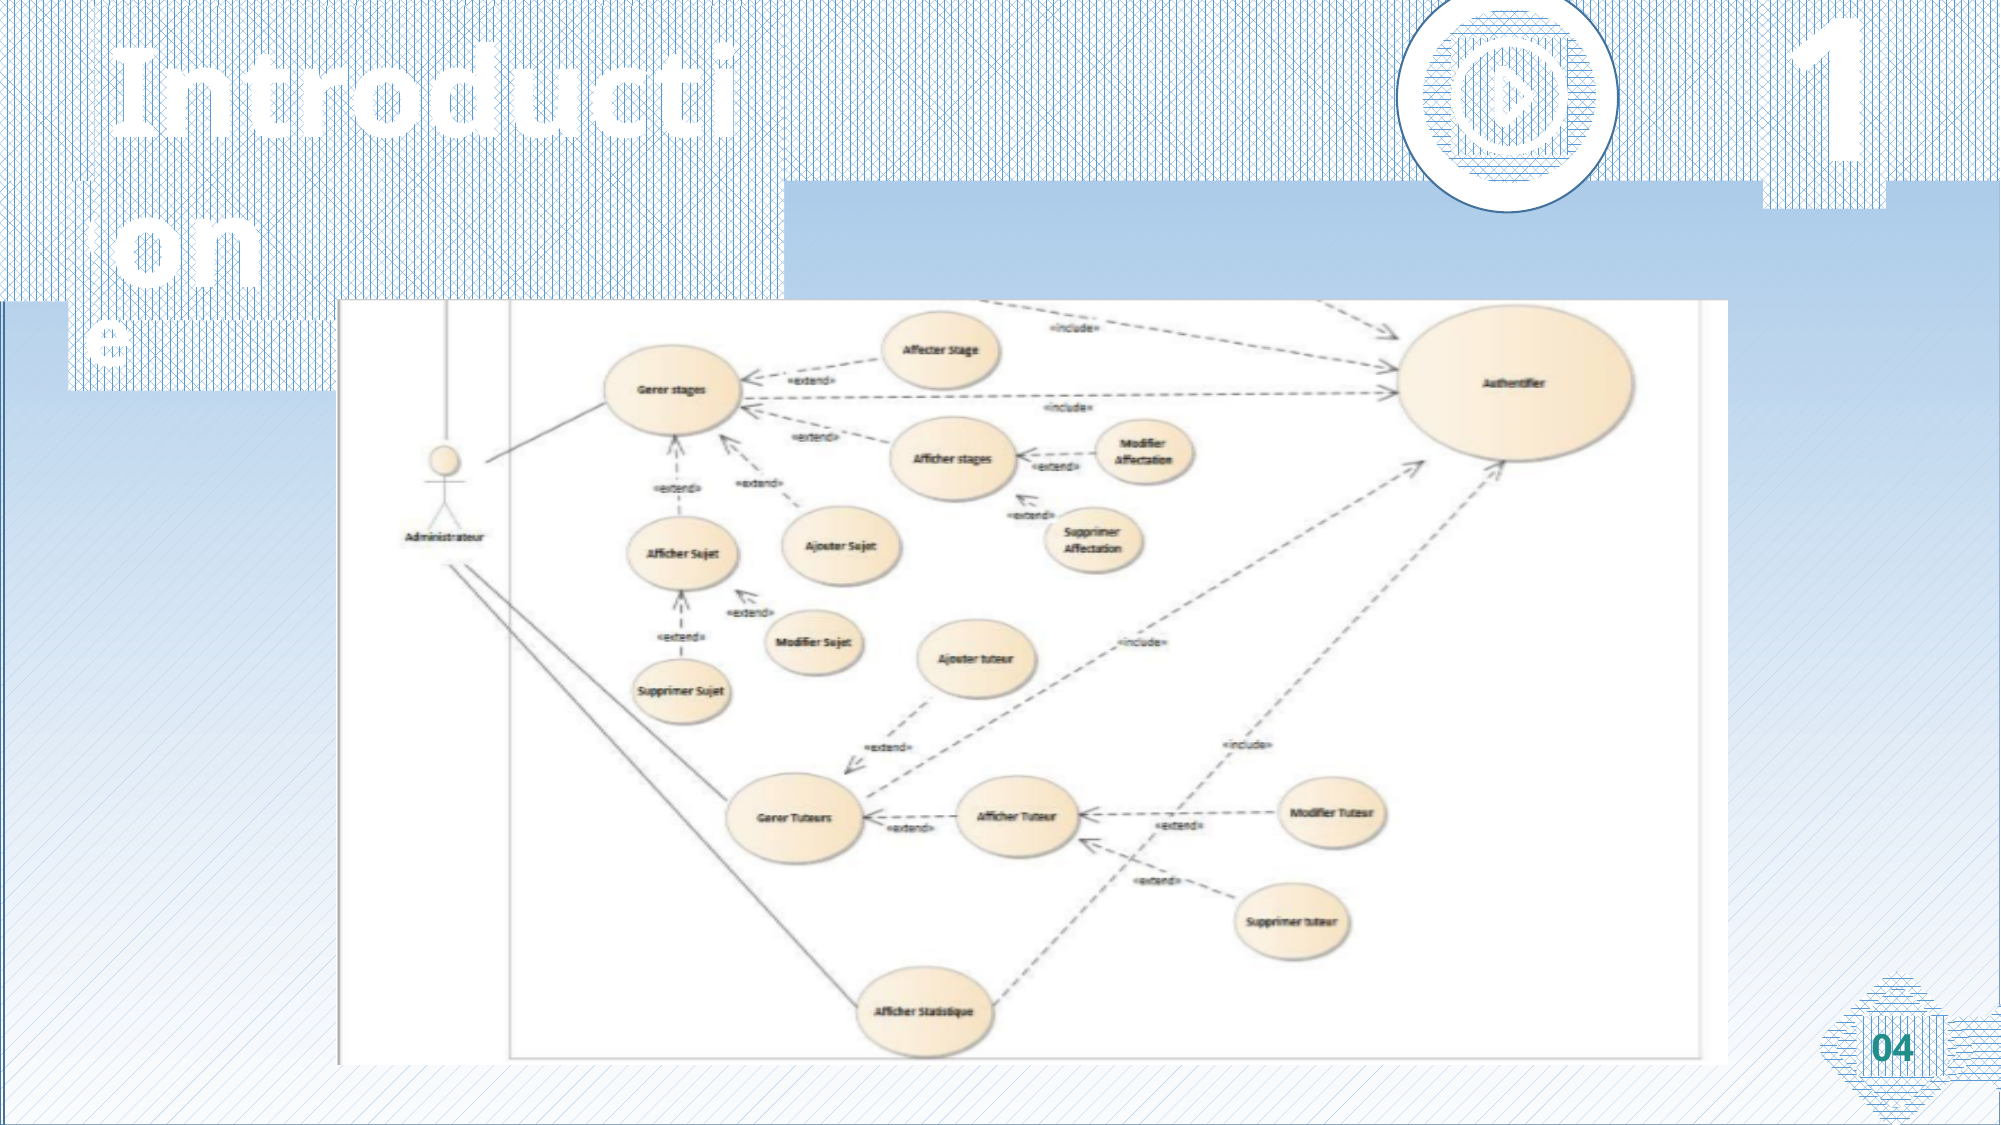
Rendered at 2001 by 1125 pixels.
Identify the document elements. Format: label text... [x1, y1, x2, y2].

text_box 1 [1763, 0, 1886, 209]
text_box Introduction [94, 302, 336, 321]
text_box Introduction [94, 5, 785, 299]
text_box [1570, 0, 1763, 182]
text_box [3, 182, 2000, 1125]
picture [336, 299, 1728, 1065]
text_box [1836, 988, 2000, 1109]
text_box [1395, 0, 1620, 214]
picture [1451, 37, 1568, 155]
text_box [0, 135, 510, 302]
text_box [1421, 8, 1598, 184]
text_box [0, 0, 1445, 182]
text_box [1886, 0, 2000, 182]
